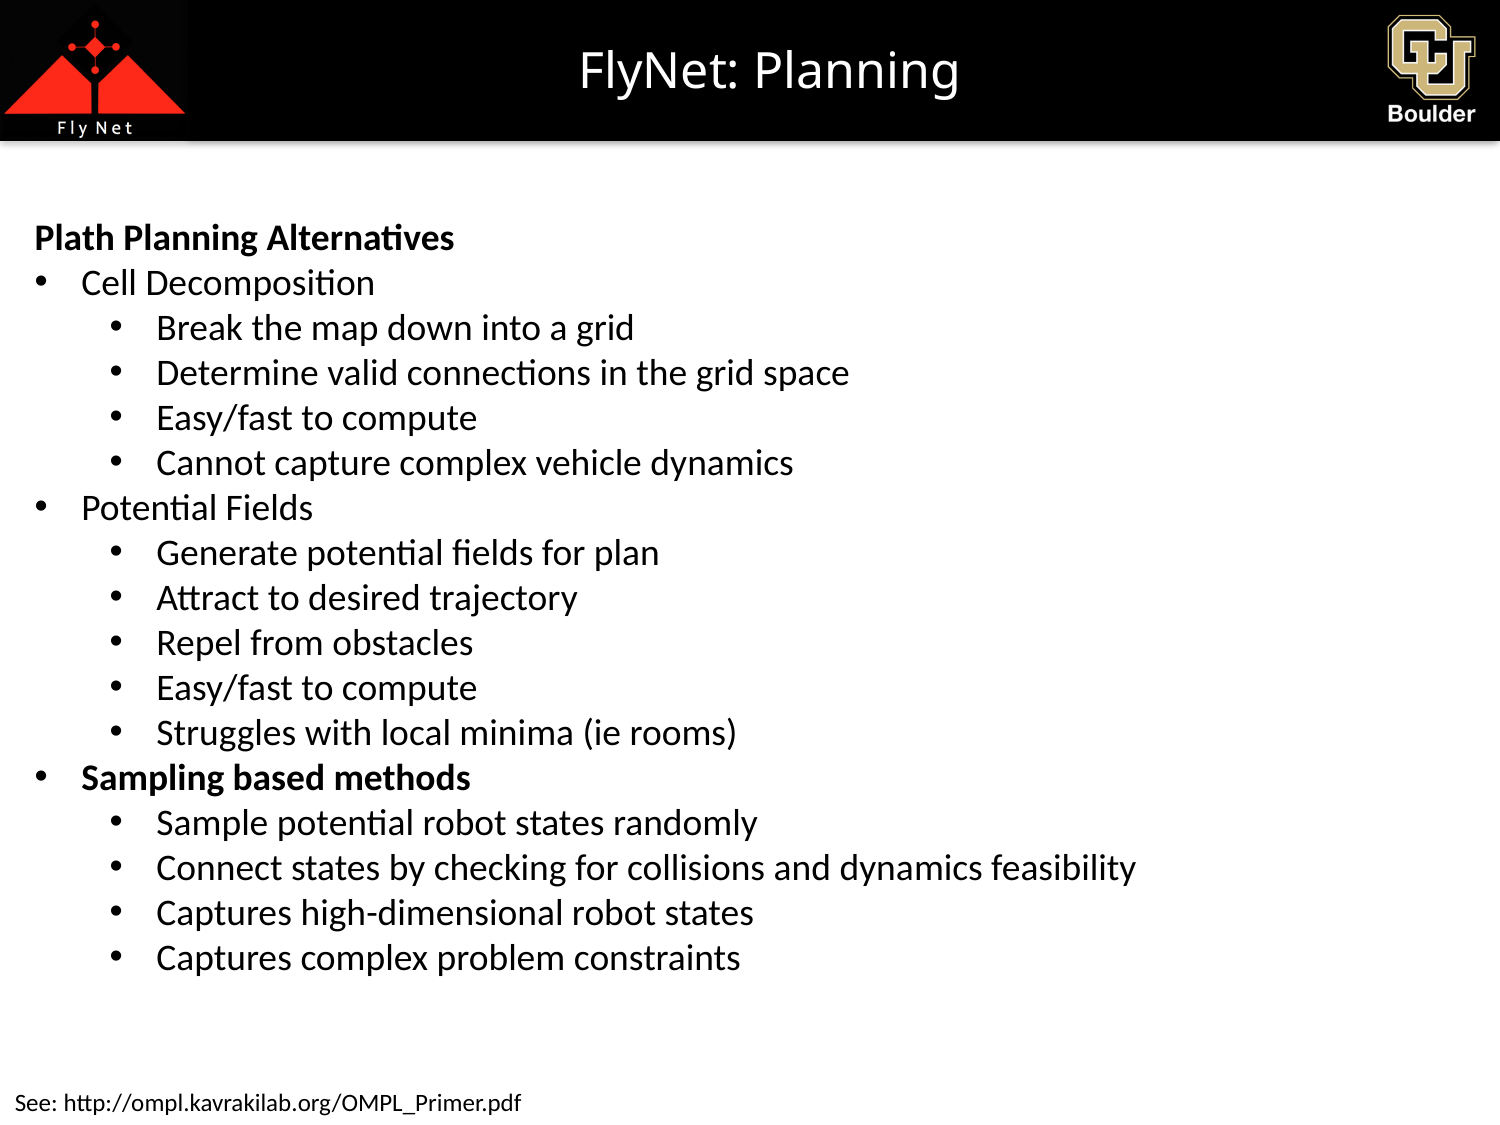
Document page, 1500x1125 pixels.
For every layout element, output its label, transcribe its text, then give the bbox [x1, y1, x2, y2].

text_box See: http://ompl.kavrakilab.org/OMPL_Primer.pdf [0, 1079, 917, 1125]
text_box Plath Planning Alternatives Cell Decomposition Break the map down into a grid Determine valid connections in the grid space Easy/fast to compute Cannot capture complex vehicle dynamics Potential Fields Generate potential fields for plan Attract to desired trajectory Repel from obstacles Easy/fast to compute Struggles with local minima (ie rooms) Sampling based methods Sample potential robot states randomly Connect states by checking for collisions and dynamics feasibility Captures high-dimensional robot states Captures complex problem constraints [19, 205, 1436, 986]
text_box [0, 0, 1500, 139]
